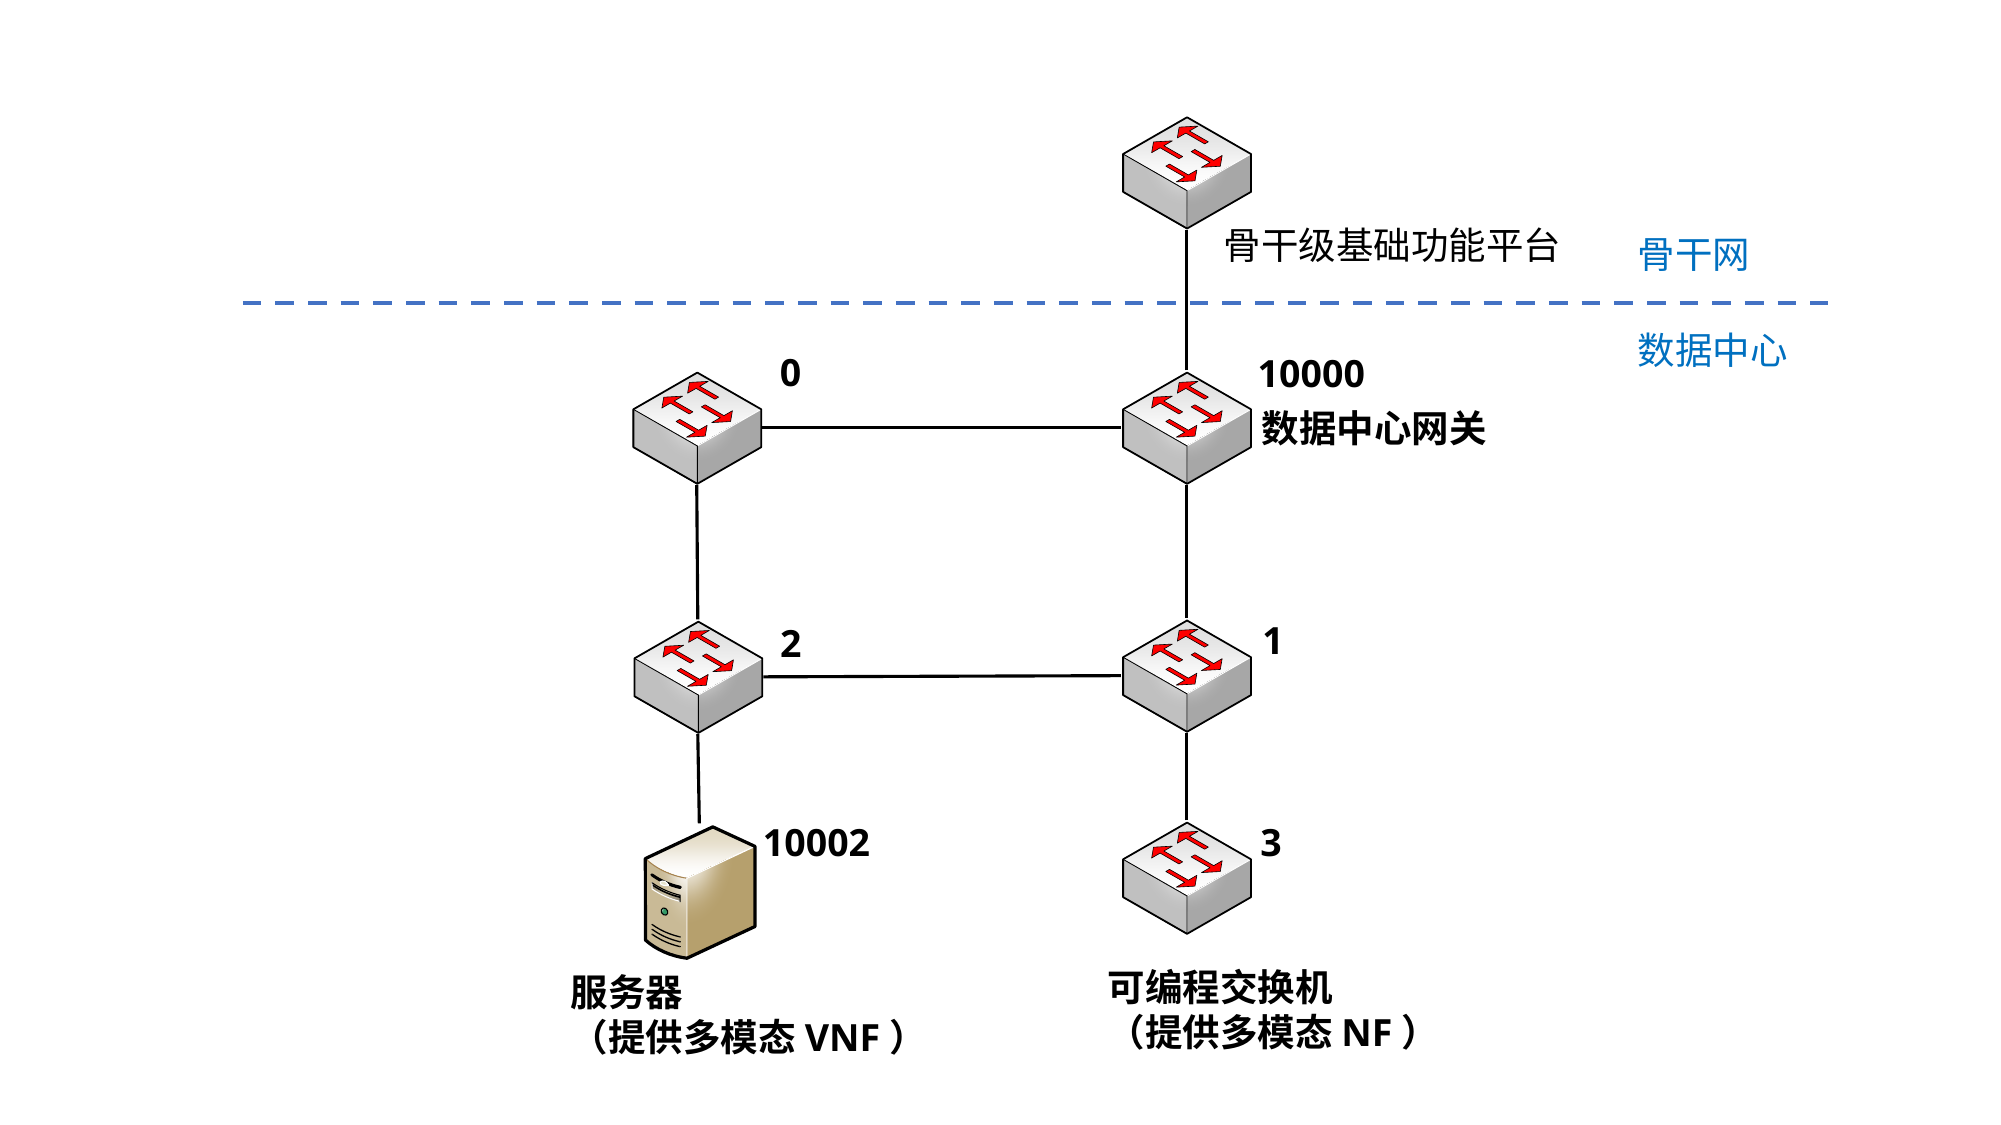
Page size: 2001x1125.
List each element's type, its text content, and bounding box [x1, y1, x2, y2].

picture [632, 619, 764, 735]
text_box 数据中心 [1623, 319, 1803, 380]
text_box 2 [765, 612, 817, 673]
text_box 10002 [748, 811, 886, 871]
text_box 骨干级基础功能平台 [1208, 214, 1576, 275]
picture [641, 823, 758, 961]
text_box 骨干网 [1623, 224, 1766, 284]
text_box 3 [1245, 811, 1297, 871]
text_box 0 [764, 341, 817, 401]
picture [1120, 115, 1253, 230]
picture [1120, 618, 1253, 734]
picture [1120, 820, 1253, 936]
text_box 可编程交换机 （提供多模态NF） [1092, 956, 1454, 1062]
text_box 服务器 （提供多模态VNF） [556, 962, 942, 1067]
picture [631, 370, 763, 486]
picture [1120, 370, 1253, 486]
text_box 1 [1247, 609, 1299, 670]
text_box 数据中心网关 [1253, 397, 1502, 458]
text_box 10000 [1242, 342, 1380, 397]
